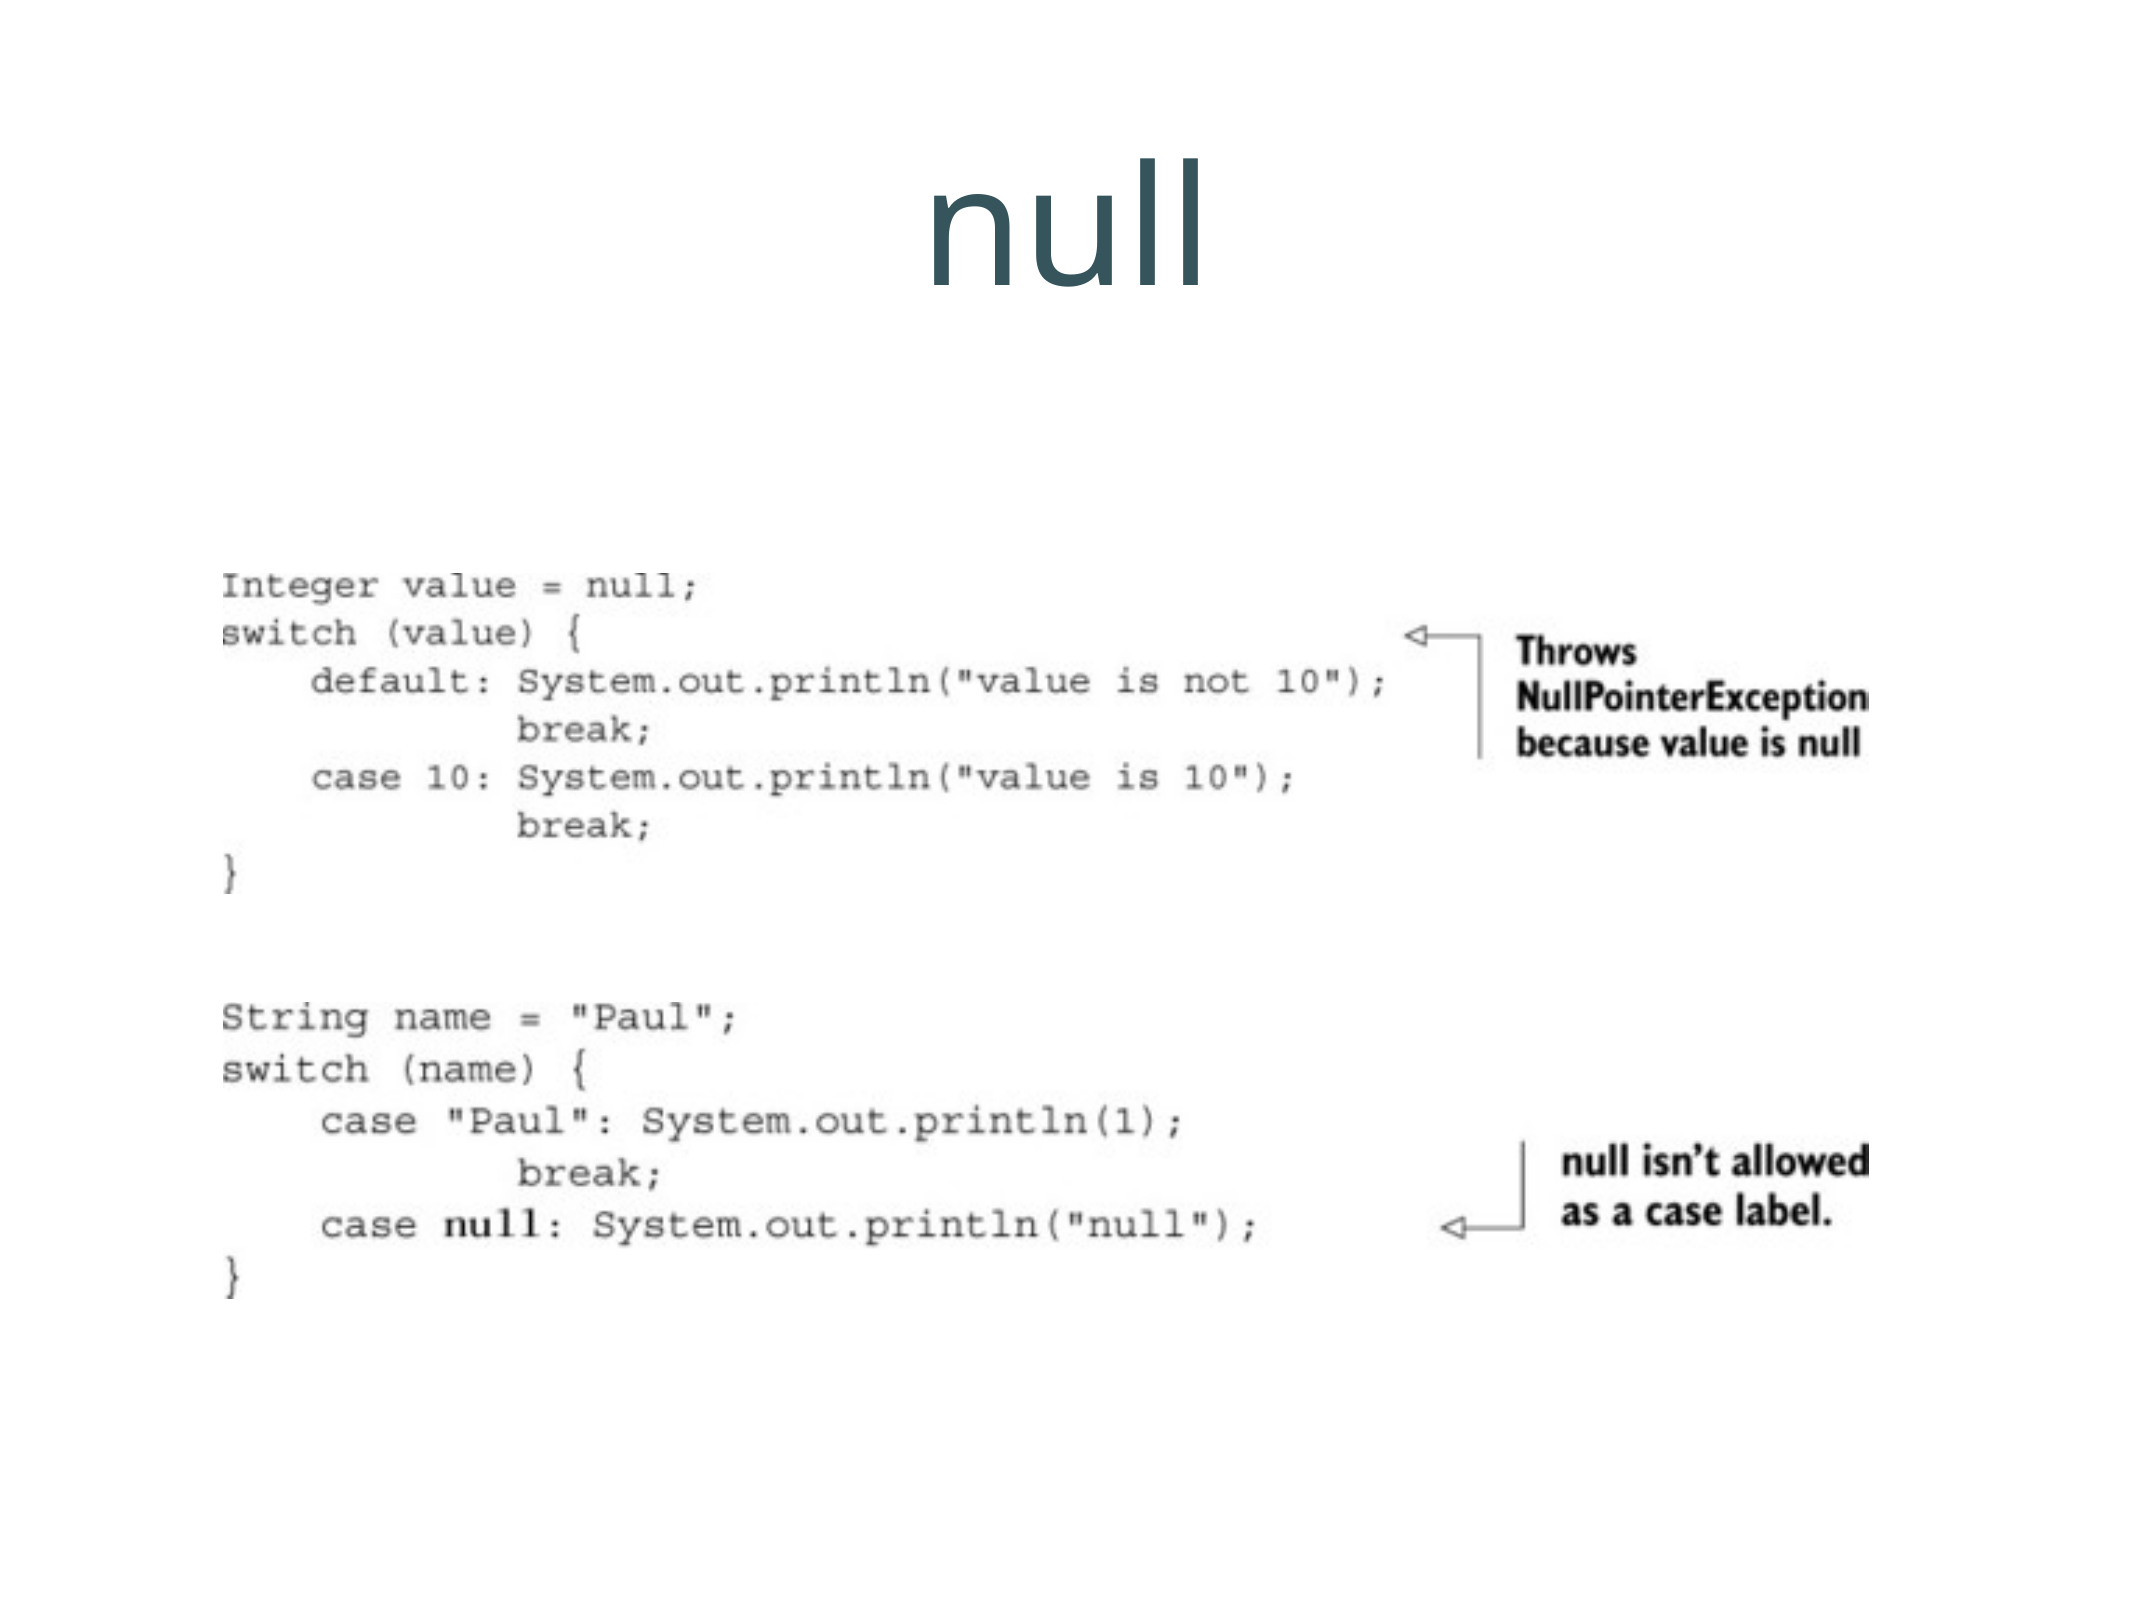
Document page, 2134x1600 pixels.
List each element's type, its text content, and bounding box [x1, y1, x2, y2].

picture [223, 573, 1869, 895]
picture [223, 1002, 1869, 1299]
title null [155, 41, 1978, 397]
